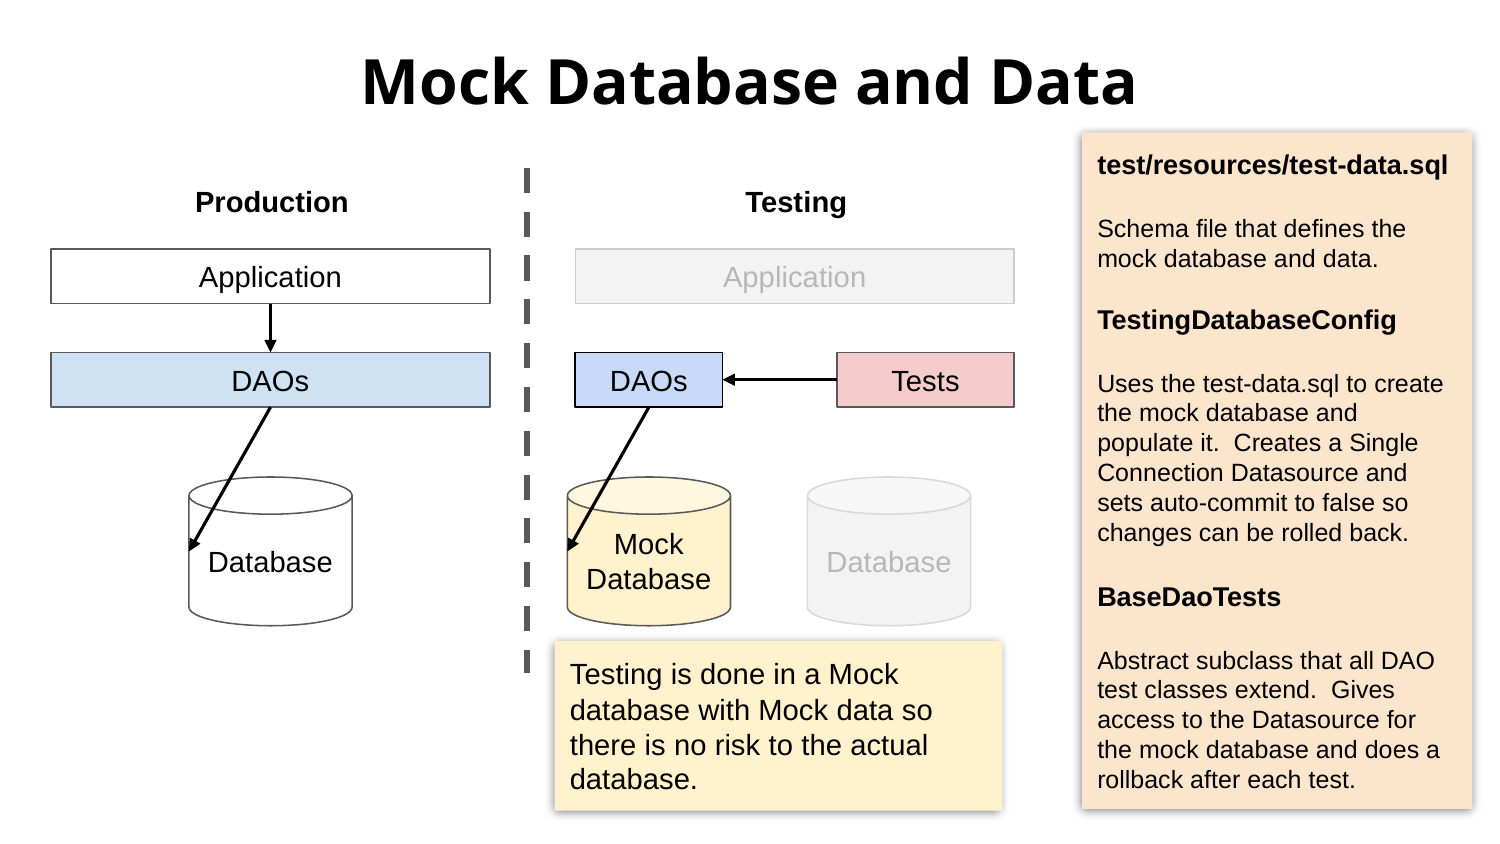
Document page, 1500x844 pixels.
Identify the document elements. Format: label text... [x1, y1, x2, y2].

text_box Production [52, 167, 492, 233]
text_box test/resources/test-data.sql Schema file that defines the mock database and data. TestingDatabaseConfig Uses the test-data.sql to create the mock database and populate it. Creates a Single Connection Datasource and sets auto-commit to false so changes can be rolled back. BaseDaoTests Abstract subclass that all DAO test classes extend. Gives access to the Datasource for the mock database and does a rollback after each test. [1082, 132, 1473, 809]
text_box Tests [837, 352, 1015, 408]
text_box Testing is done in a Mock database with Mock data so there is no risk to the actual database. [554, 640, 1003, 811]
text_box Database [188, 477, 353, 626]
text_box DAOs [575, 352, 723, 408]
text_box Database [807, 476, 971, 626]
title Mock Database and Data [51, 26, 1449, 121]
text_box Application [575, 248, 1015, 304]
text_box Mock Database [567, 477, 731, 626]
text_box Testing [576, 167, 1016, 233]
text_box Application [51, 248, 490, 304]
text_box DAOs [51, 352, 490, 408]
